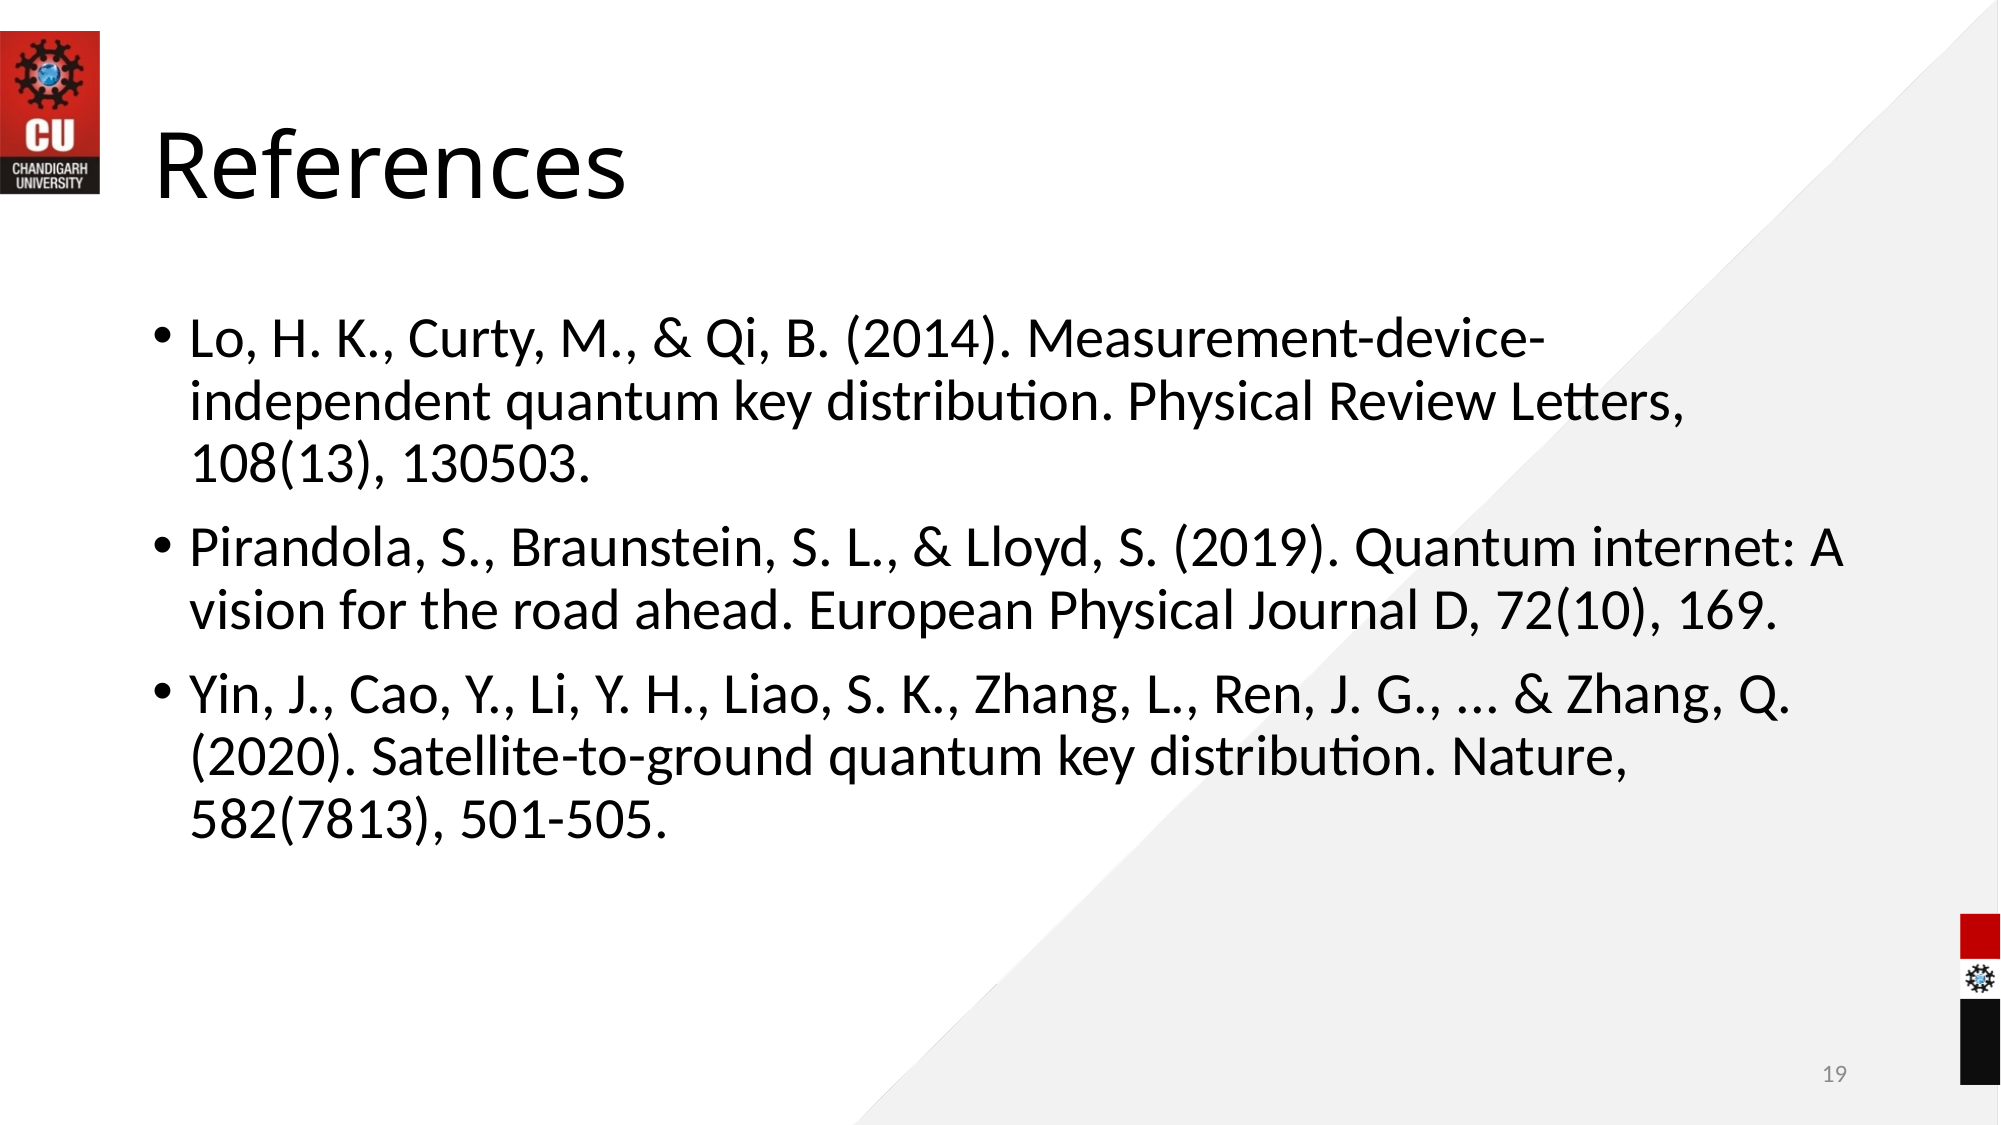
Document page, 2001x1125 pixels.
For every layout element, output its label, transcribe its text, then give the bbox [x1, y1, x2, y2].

picture [0, 0, 2001, 1125]
list Lo, H. K., Curty, M., & Qi, B. (2014). Measurement-device-independent quantum key distribution. Physical Review Letters, 108(13), 130503. Pirandola, S., Braunstein, S. L., & Lloyd, S. (2019). Quantum internet: A vision for the road ahead. European Physical Journal D, 72(10), 169. Yin, J., Cao, Y., Li, Y. H., Liao, S. K., Zhang, L., Ren, J. G., ... & Zhang, Q. (2020). Satellite-to-ground quantum key distribution. Nature, 582(7813), 501-505. [137, 299, 1863, 1014]
title References [137, 59, 1863, 278]
slide_number 19 [1412, 1042, 1863, 1103]
